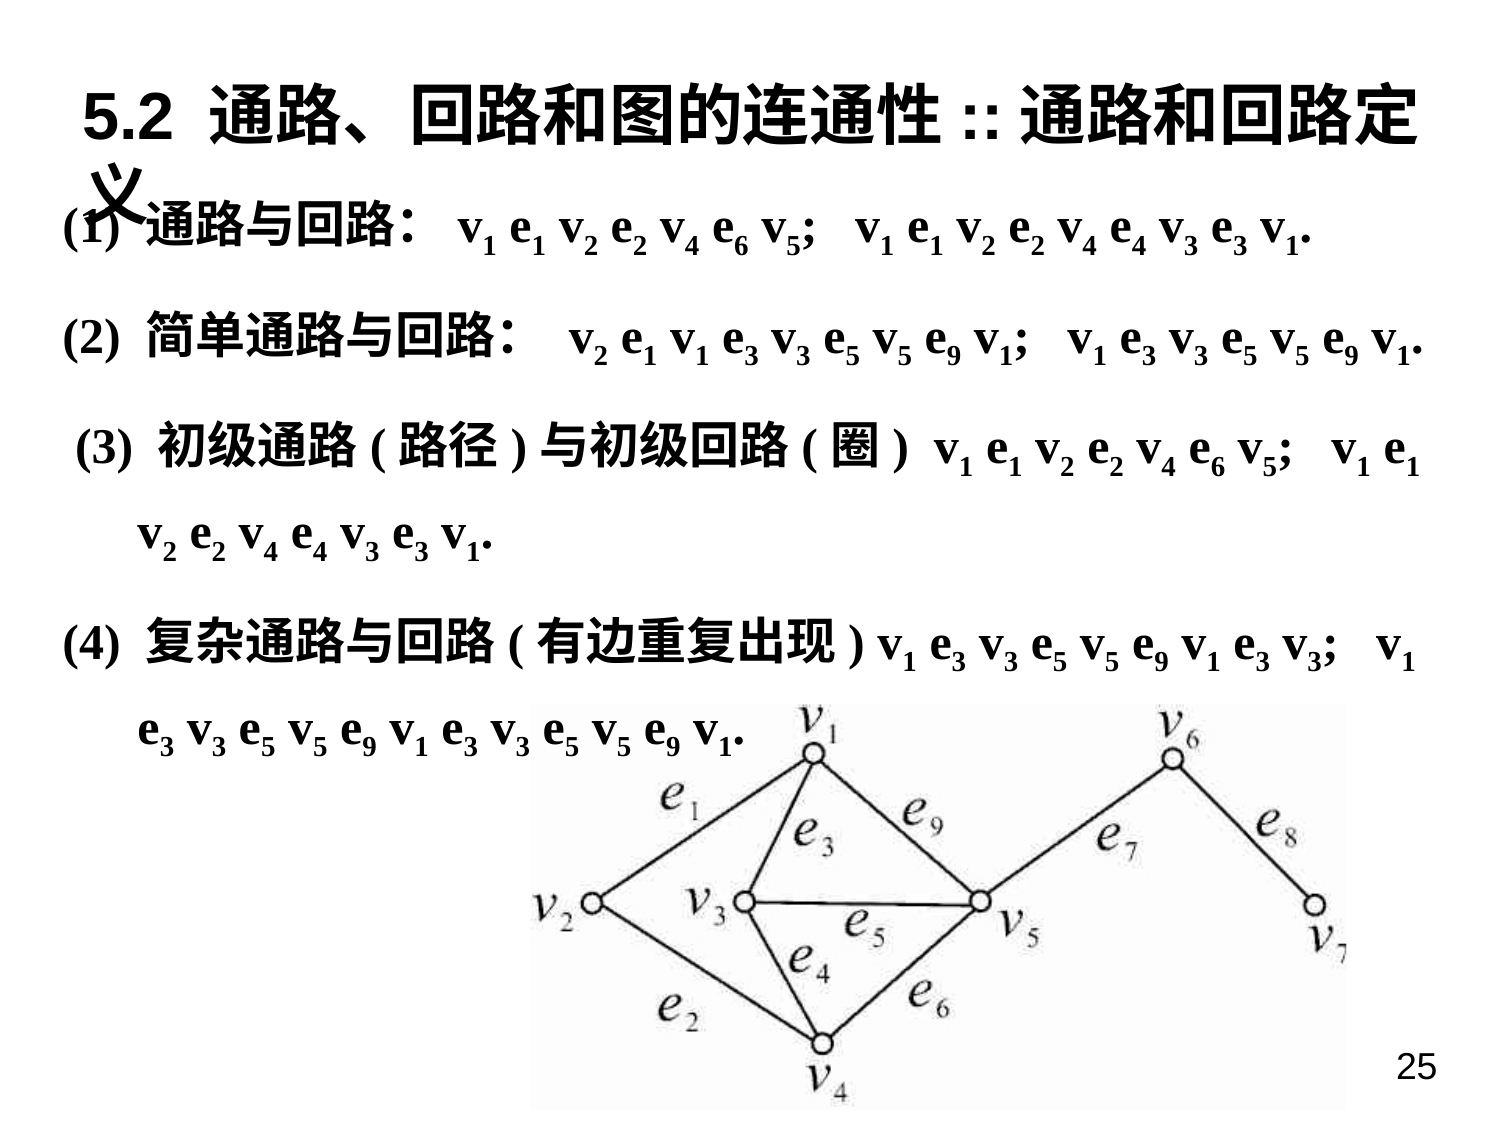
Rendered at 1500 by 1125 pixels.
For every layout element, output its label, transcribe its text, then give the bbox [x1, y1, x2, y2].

picture [528, 702, 1348, 1110]
text_box (1) 通路与回路：v1 e1 v2 e2 v4 e6 v5; v1 e1 v2 e2 v4 e4 v3 e3 v1. (2) 简单通路与回路： v2 e1 v1 e3 v3 e5 v5 e9 v1; v1 e3 v3 e5 v5 e9 v1. (3) 初级通路(路径)与初级回路(圈) v1 e1 v2 e2 v4 e6 v5; v1 e1 v2 e2 v4 e4 v3 e3 v1. (4) 复杂通路与回路(有边重复出现) v1 e3 v3 e5 v5 e9 v1 e3 v3; v1 e3 v3 e5 v5 e9 v1 e3 v3 e5 v5 e9 v1. [62, 175, 1450, 750]
text_box 25 [1381, 1034, 1488, 1113]
text_box 5.2 通路、回路和图的连通性::通路和回路定义 [82, 72, 1448, 175]
